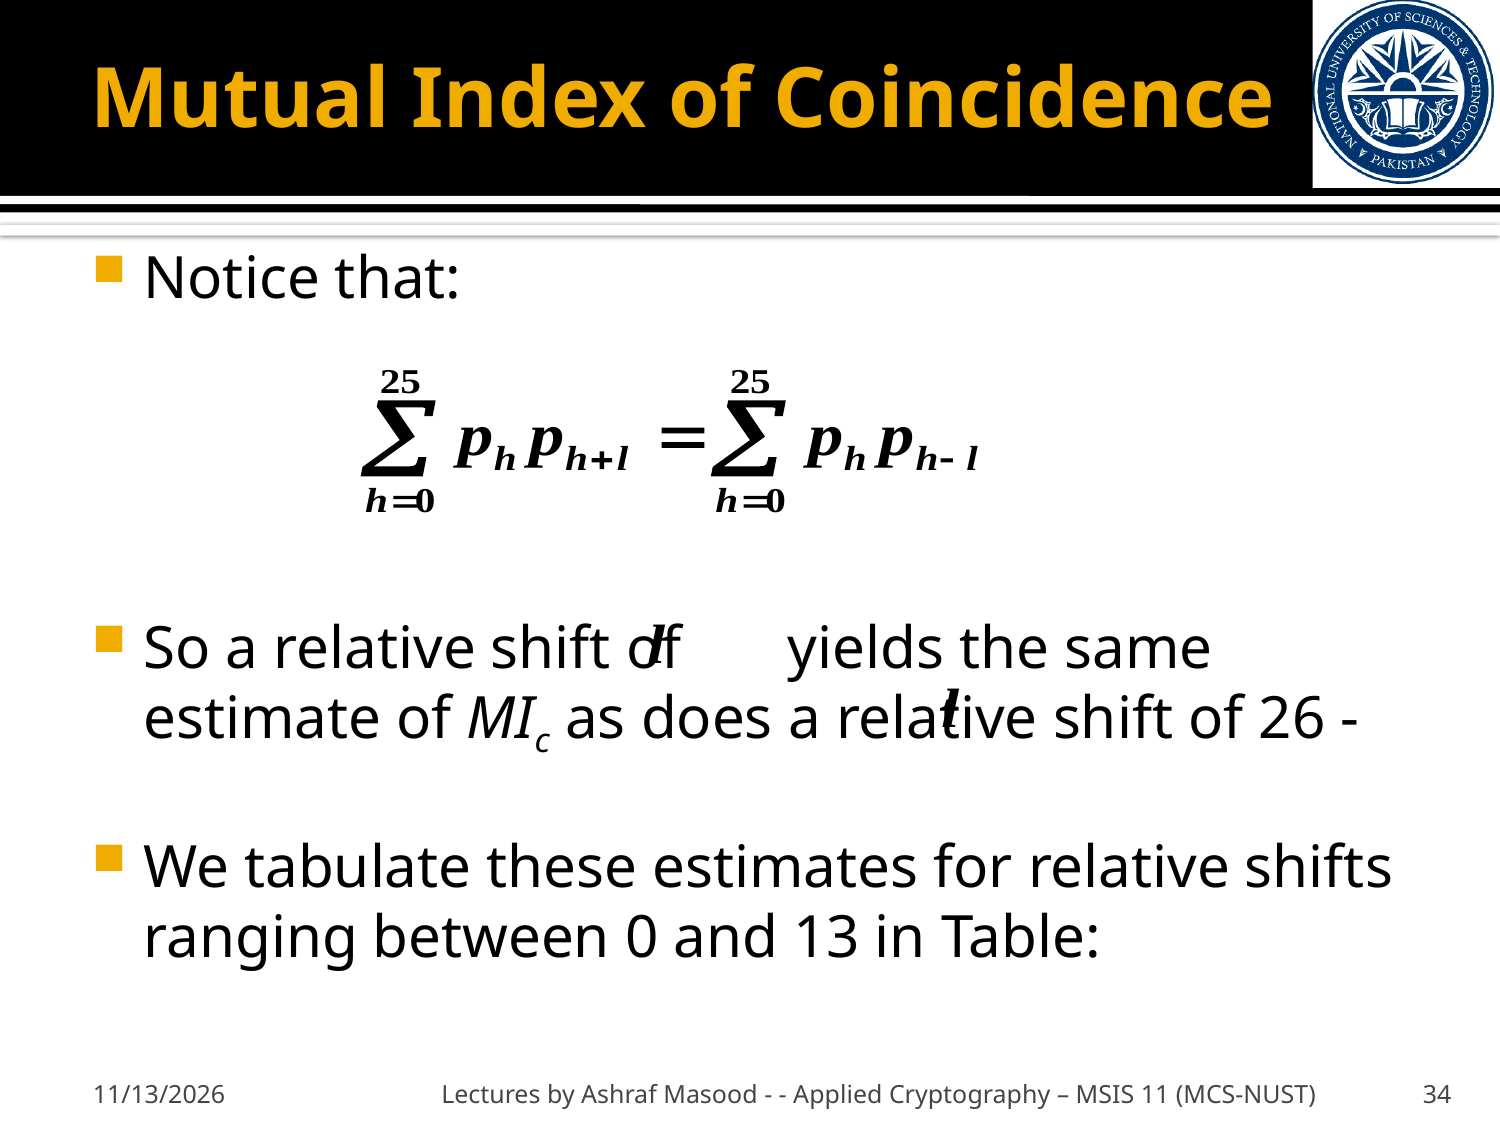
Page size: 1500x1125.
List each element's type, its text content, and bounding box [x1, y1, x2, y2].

slide_number 34 [1345, 1067, 1467, 1113]
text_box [324, 355, 1003, 525]
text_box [931, 676, 975, 741]
list Notice that: So a relative shift of yields the same estimate of MIc as does a relative shift of 26 - We tabulate these estimates for relative shifts ranging between 0 and 13 in Table: [62, 224, 1463, 1063]
footer Lectures by Ashraf Masood - - Applied Cryptography – MSIS 11 (MCS-NUST) [433, 1067, 1338, 1113]
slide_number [75, 1067, 425, 1113]
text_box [637, 612, 682, 678]
picture [1312, 0, 1500, 188]
title Mutual Index of Coincidence [75, 12, 1313, 175]
